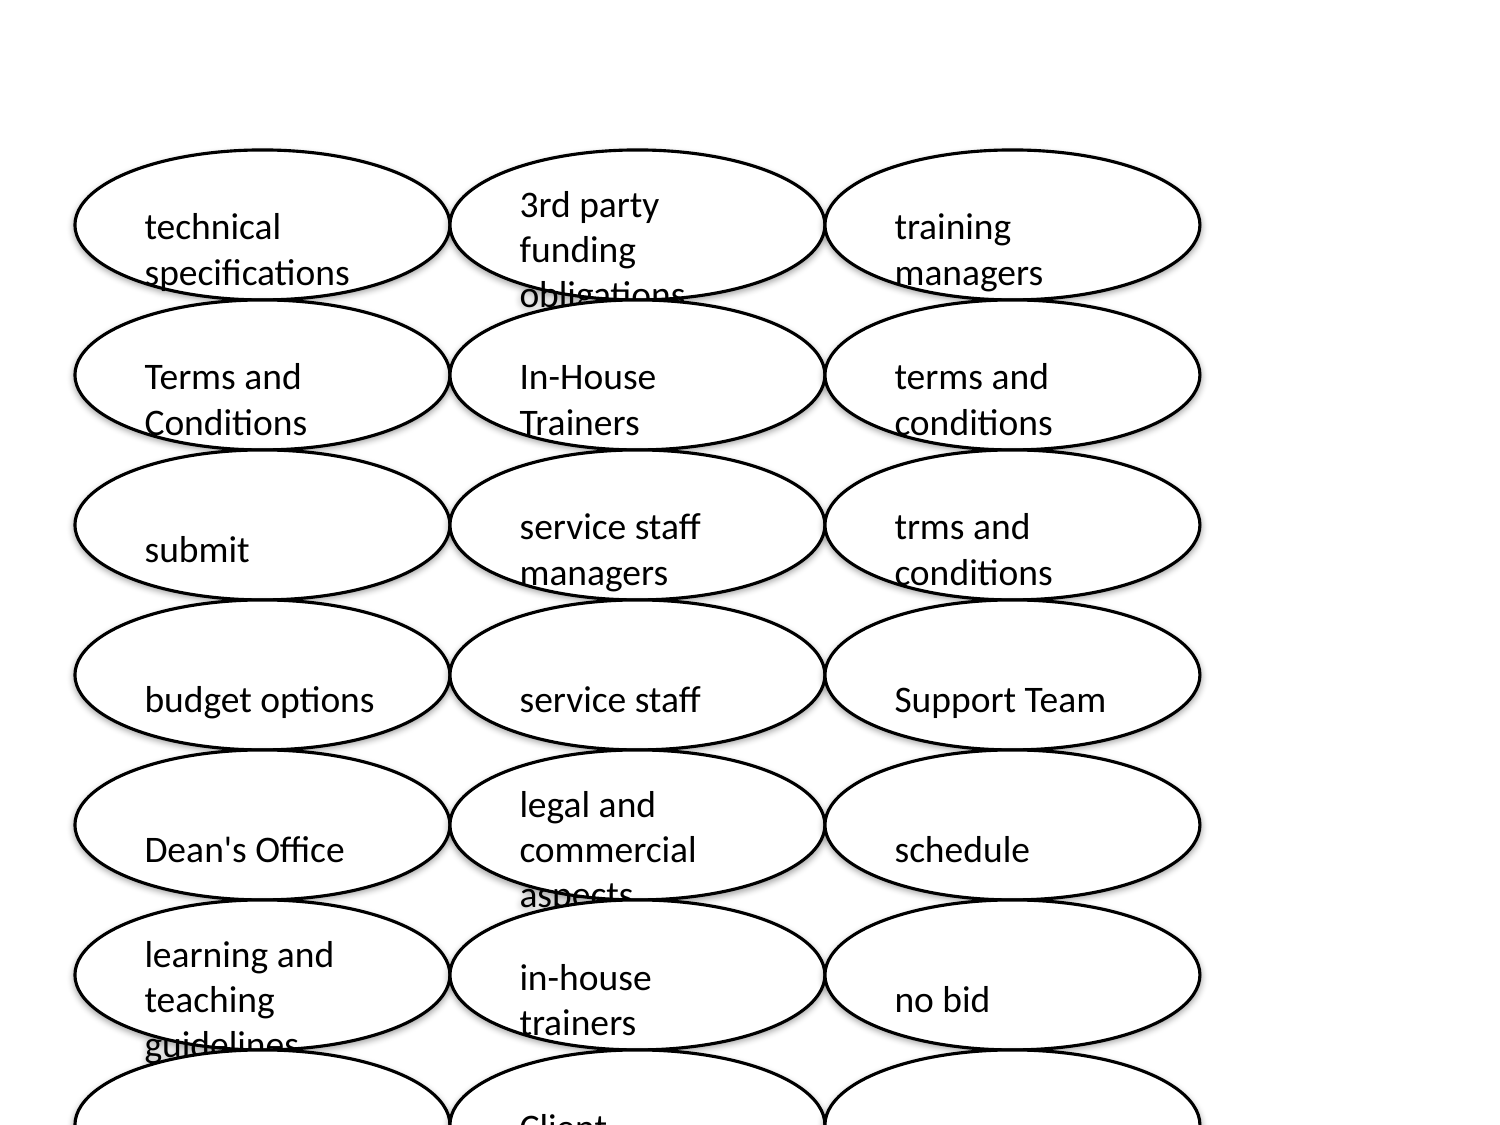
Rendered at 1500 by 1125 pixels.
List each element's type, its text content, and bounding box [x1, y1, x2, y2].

text_box technical specifications [74, 149, 448, 300]
text_box cost [824, 1049, 1201, 1125]
text_box budget options [74, 599, 448, 750]
text_box legal and commercial aspects [449, 749, 823, 900]
text_box Client Managers [449, 1049, 823, 1125]
text_box trms and conditions [824, 449, 1201, 600]
text_box service staff managers [449, 449, 823, 600]
text_box in-house trainers [449, 899, 823, 1050]
text_box no bid [824, 899, 1201, 1050]
text_box schedule [824, 749, 1201, 900]
text_box service staff [449, 599, 823, 750]
text_box training managers [824, 149, 1201, 300]
text_box 3rd party funding obligations [449, 149, 823, 300]
text_box learning and teaching guidelines [74, 899, 448, 1050]
text_box submit [74, 449, 448, 600]
text_box In-House Trainers [449, 299, 823, 450]
text_box Terms and Conditions [74, 299, 448, 450]
text_box Support Team [824, 599, 1201, 750]
text_box Dean's Office [74, 749, 448, 900]
text_box terms and conditions [824, 299, 1201, 450]
text_box rework [74, 1049, 448, 1125]
